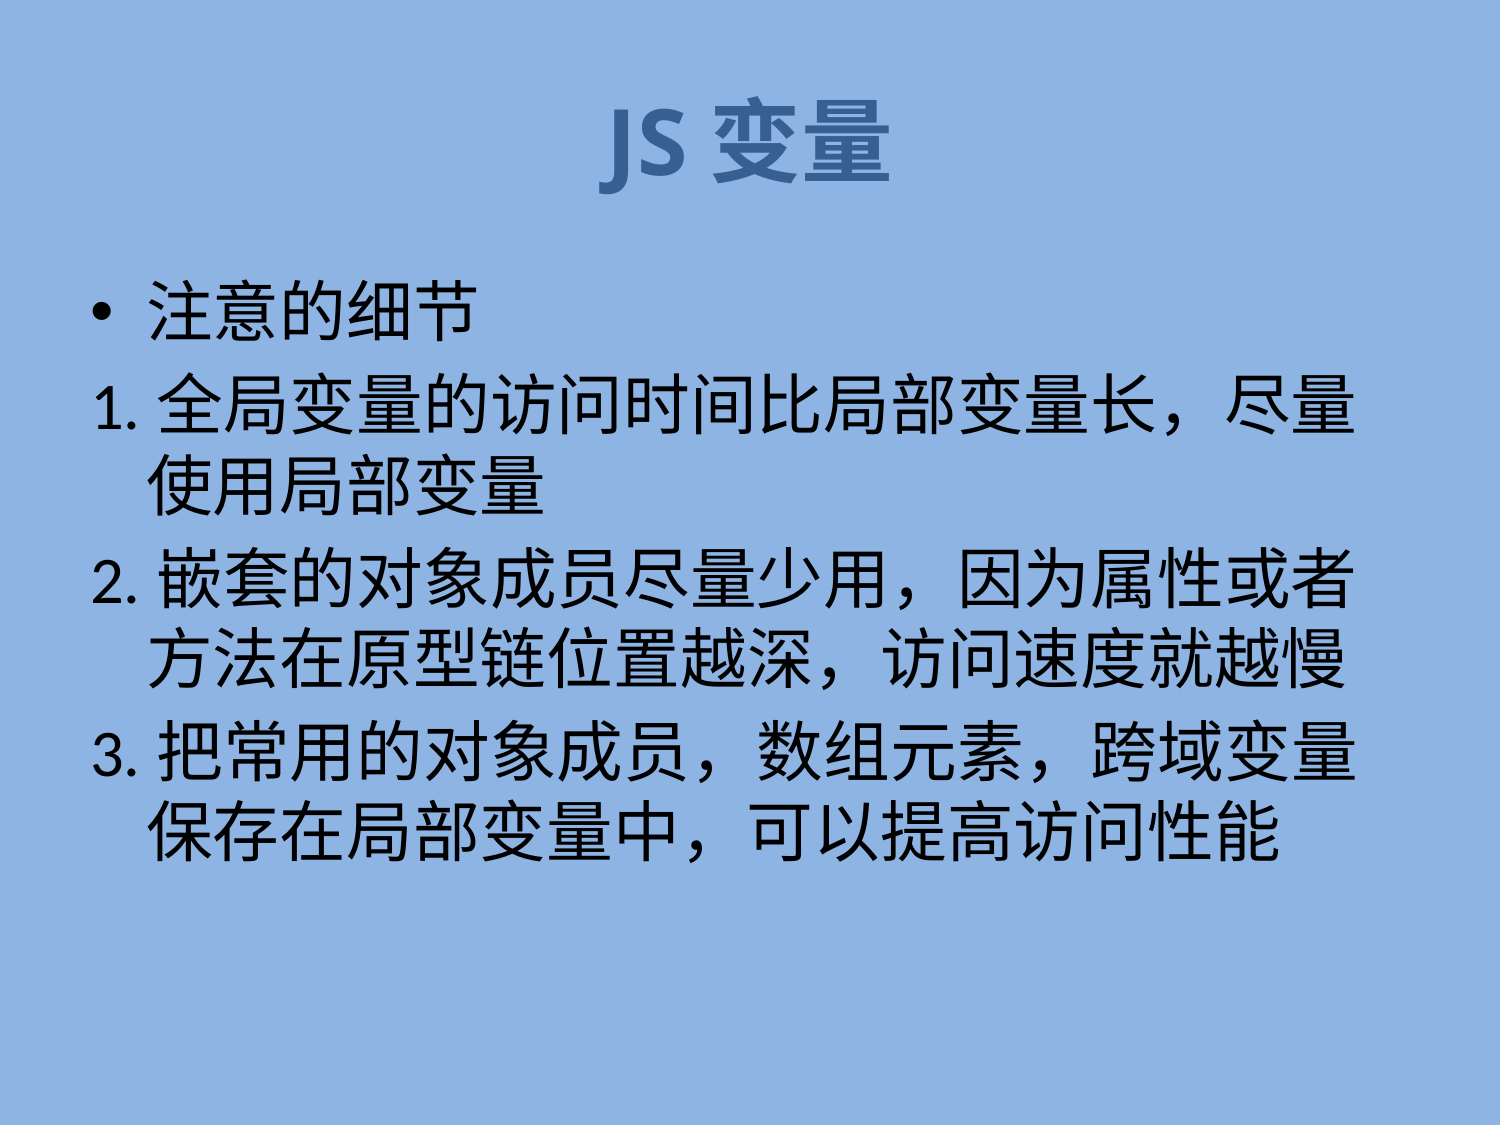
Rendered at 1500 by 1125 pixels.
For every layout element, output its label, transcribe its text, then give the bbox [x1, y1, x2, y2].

list 注意的细节 1.全局变量的访问时间比局部变量长，尽量使用局部变量 2.嵌套的对象成员尽量少用，因为属性或者方法在原型链位置越深，访问速度就越慢 3.把常用的对象成员，数组元素，跨域变量保存在局部变量中，可以提高访问性能 [75, 262, 1425, 1005]
title JS变量 [75, 45, 1425, 233]
